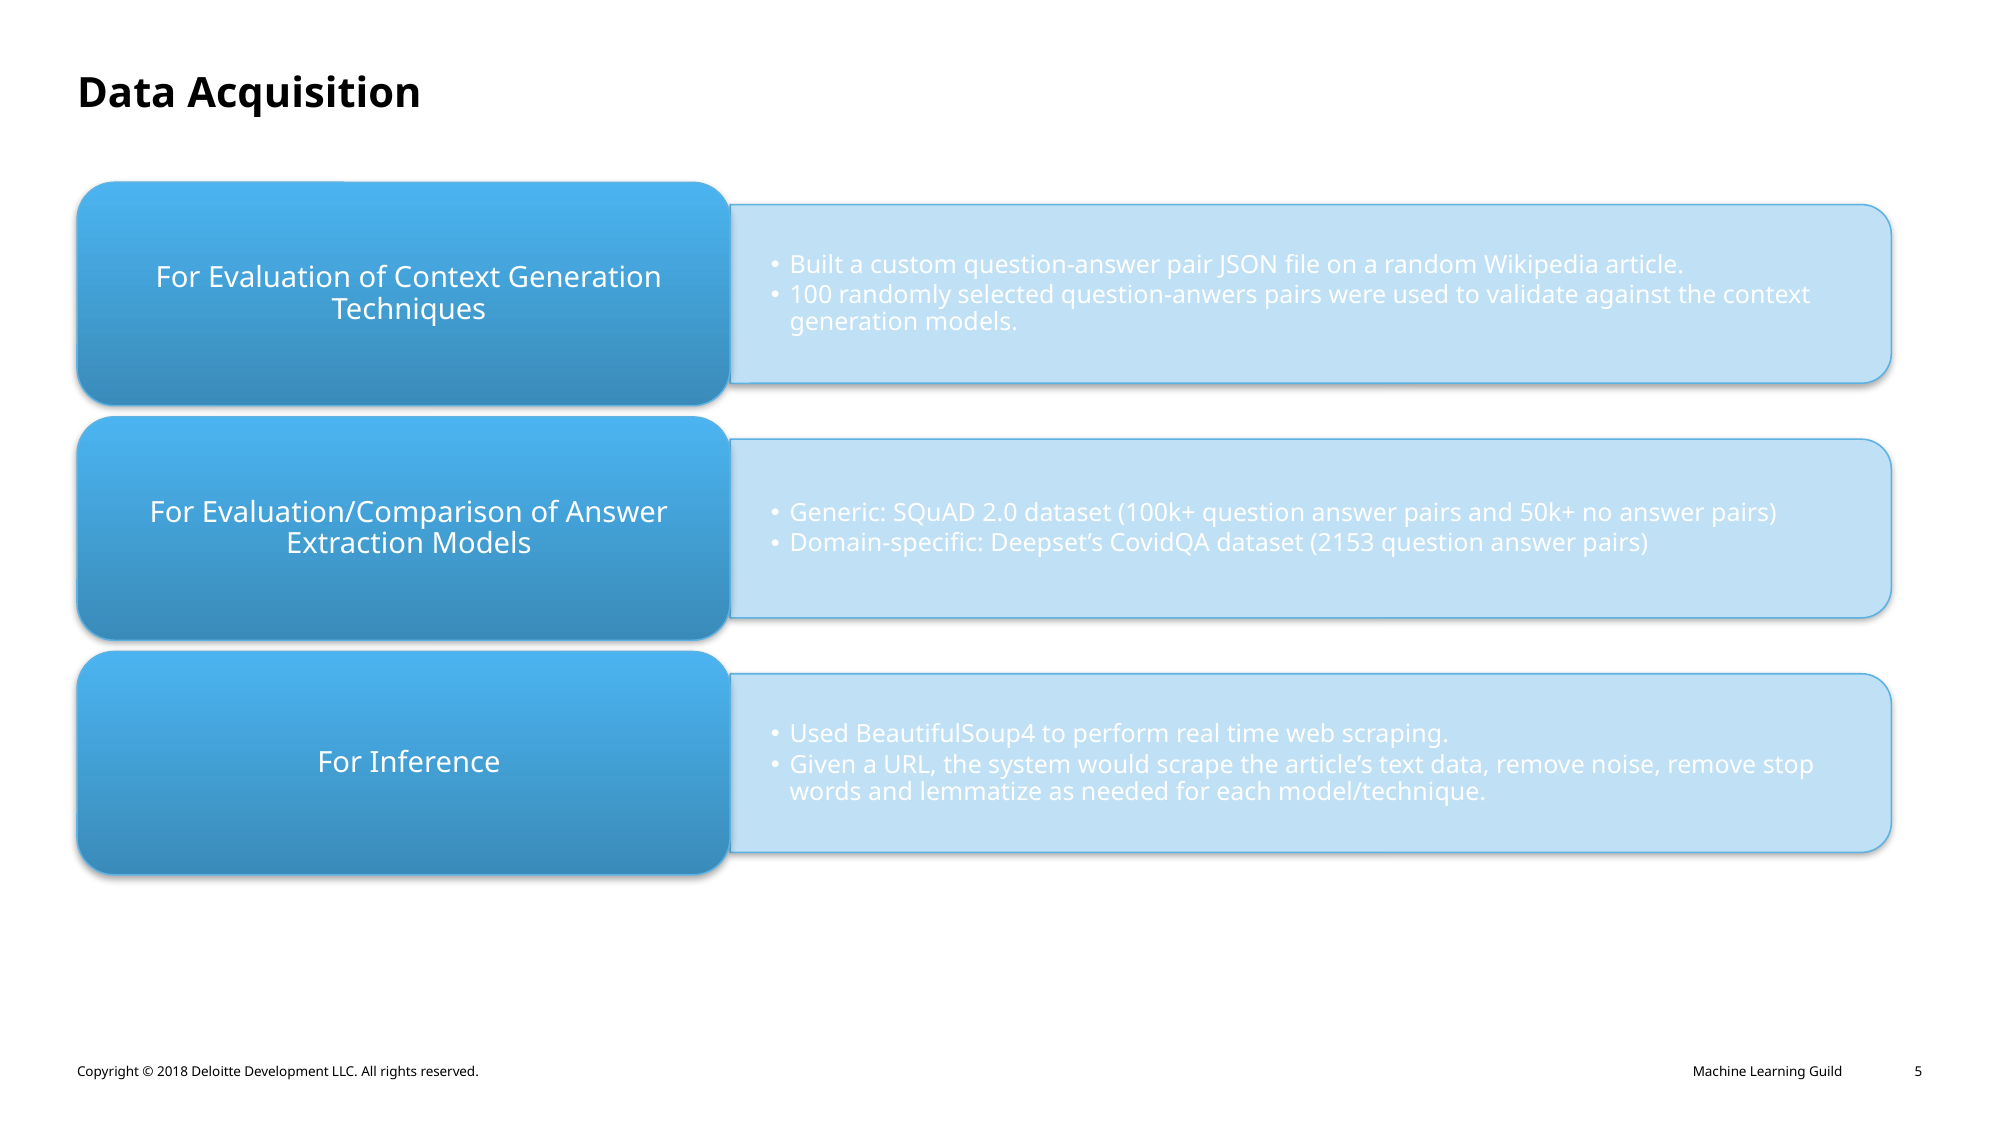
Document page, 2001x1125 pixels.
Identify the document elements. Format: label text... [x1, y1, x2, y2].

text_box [76, 181, 1892, 876]
title Data Acquisition [77, 66, 1923, 121]
